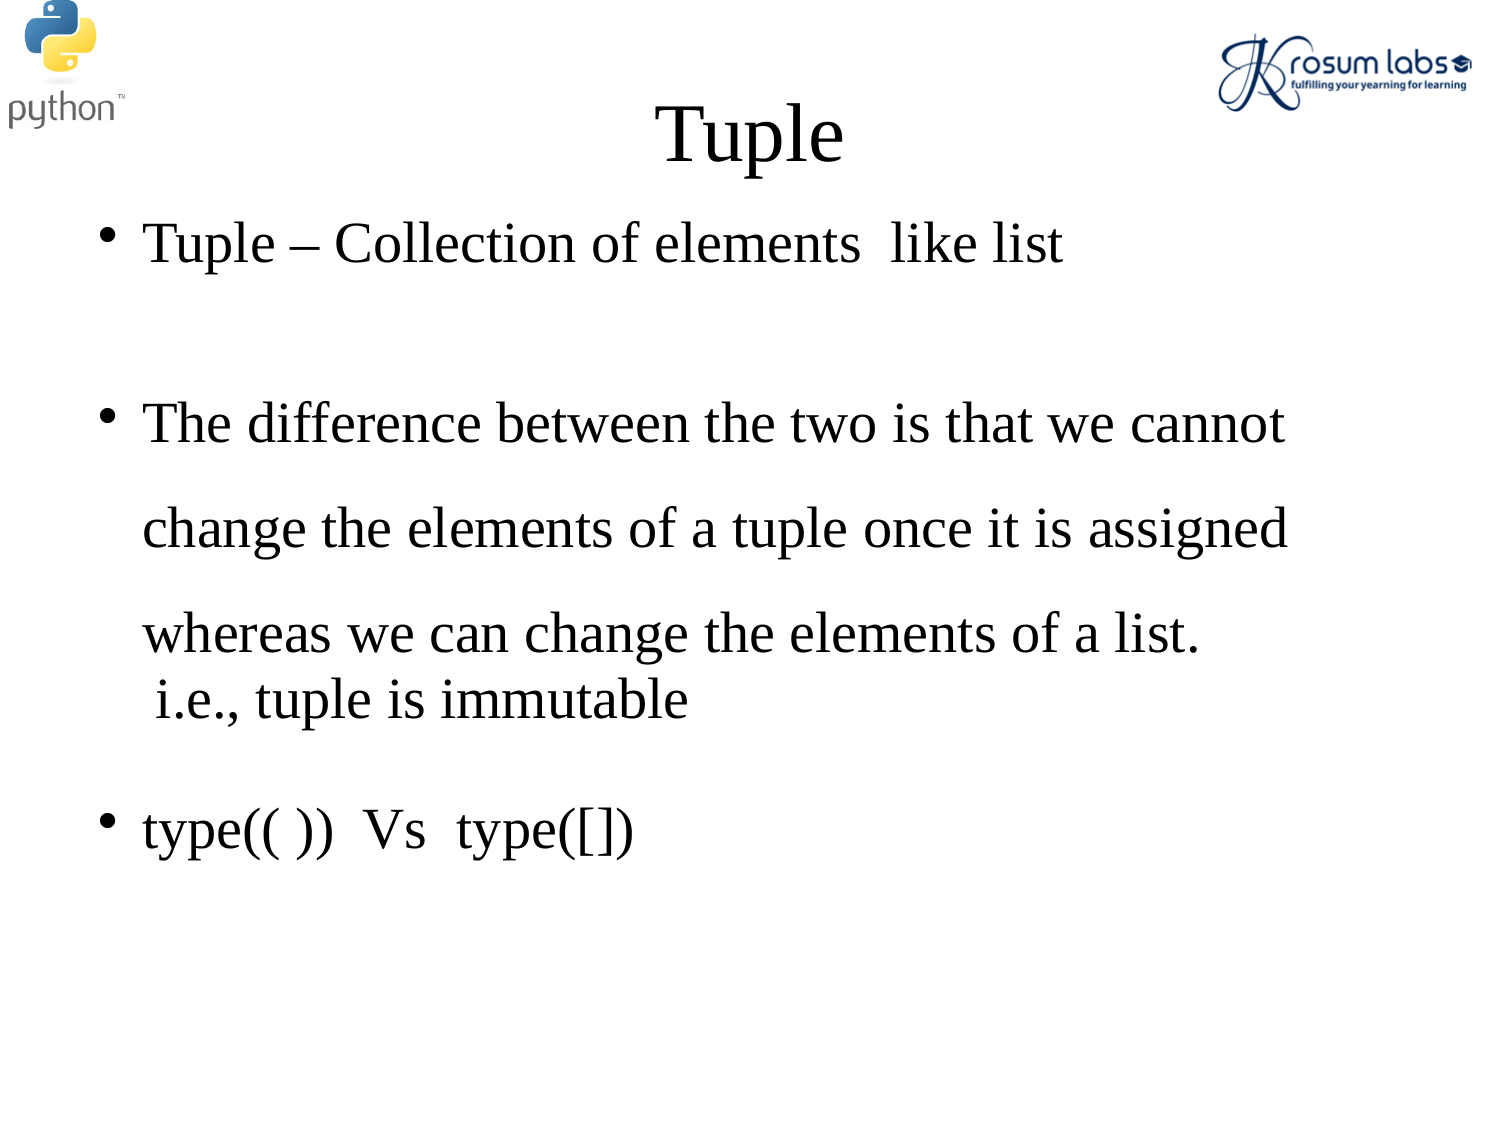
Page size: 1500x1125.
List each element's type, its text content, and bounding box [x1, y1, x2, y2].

title Tuple [75, 45, 1425, 233]
list Tuple – Collection of elements like list The difference between the two is that we cannot change the elements of a tuple once it is assigned whereas we can change the elements of a list. i.e., tuple is immutable type(( )) Vs type([]) [67, 212, 1418, 955]
picture [9, 0, 126, 130]
picture [1197, 24, 1488, 112]
